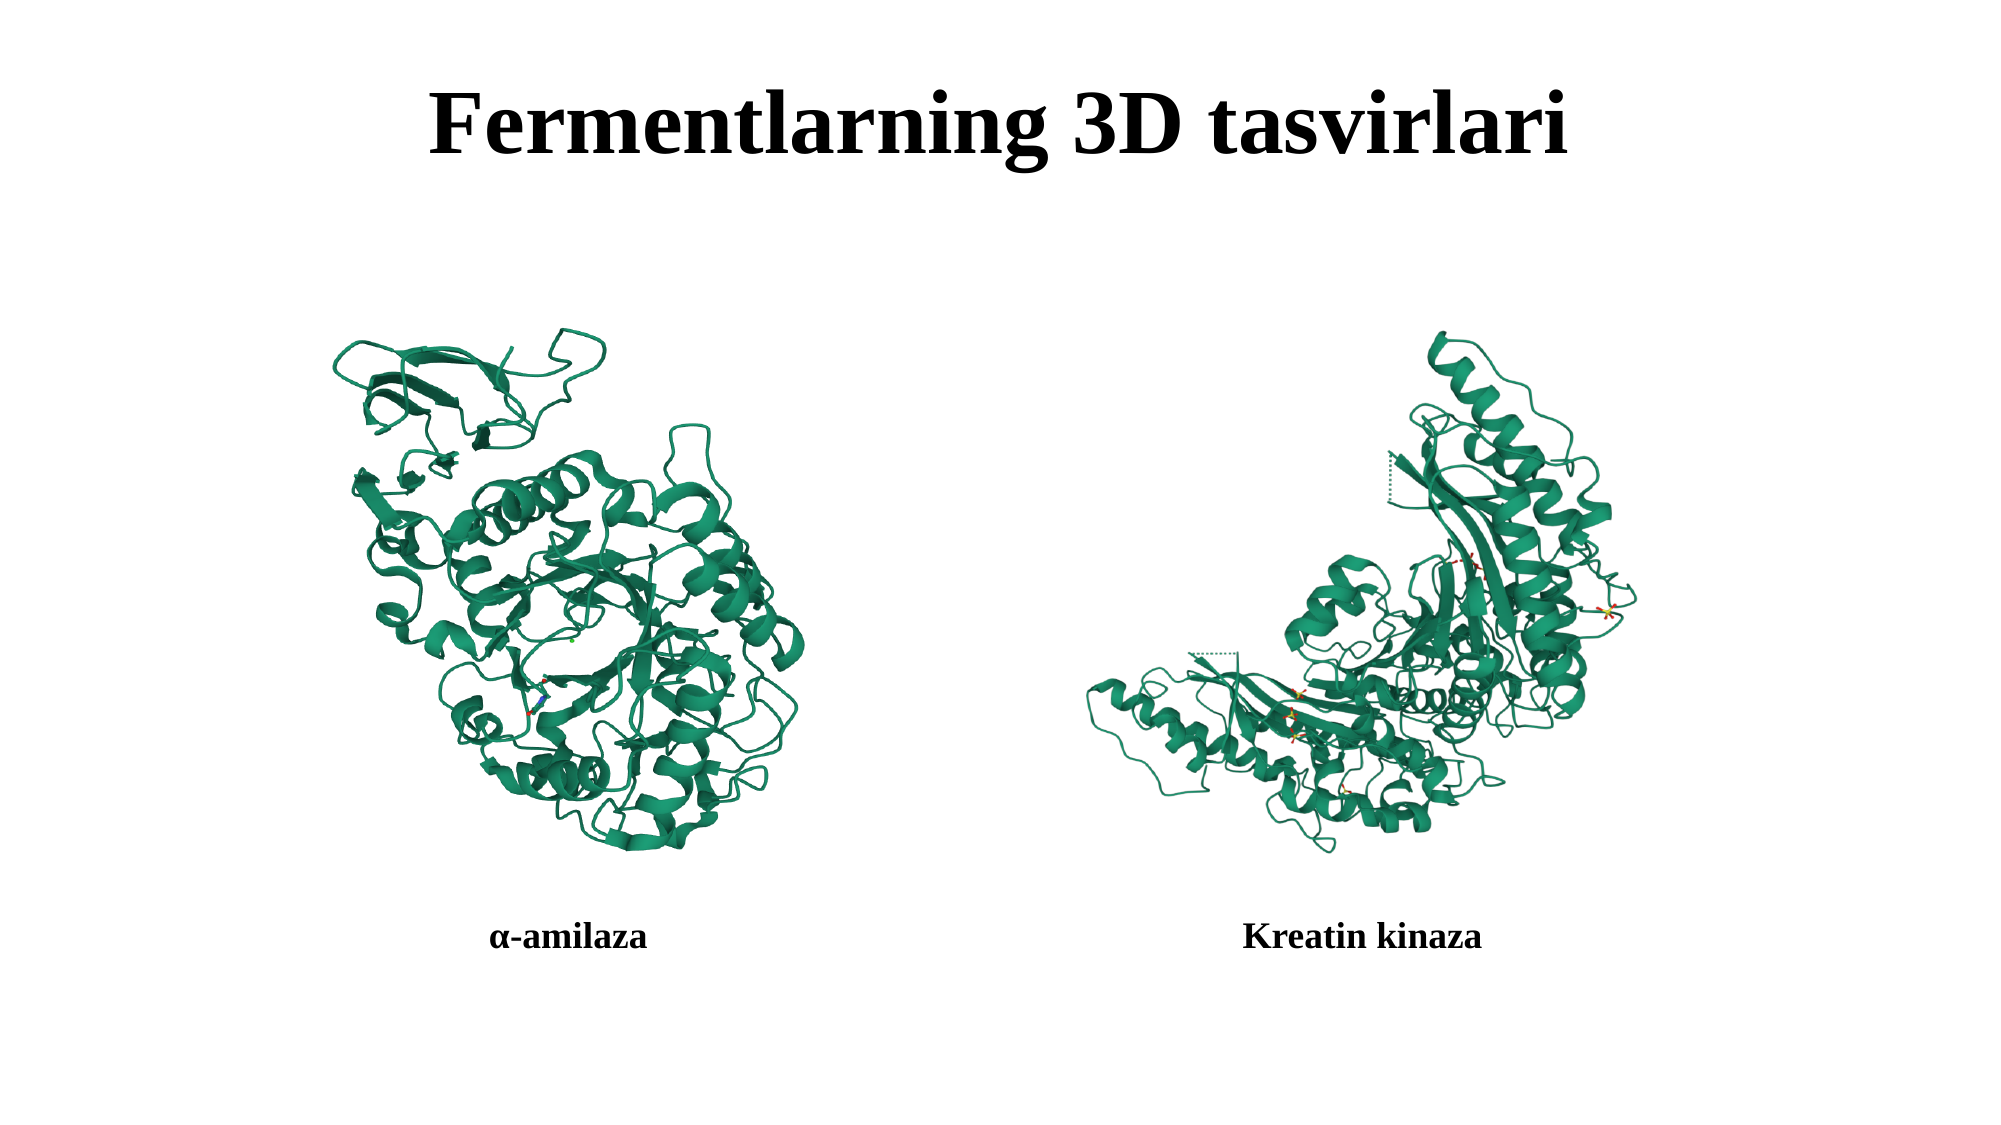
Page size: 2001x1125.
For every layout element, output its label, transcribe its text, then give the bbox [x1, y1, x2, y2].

picture [1033, 277, 1692, 904]
text_box Kreatin kinaza [1224, 904, 1501, 964]
text_box α-amilaza [430, 905, 707, 964]
title Fermentlarning 3D tasvirlari [137, 59, 1863, 188]
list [283, 277, 853, 905]
